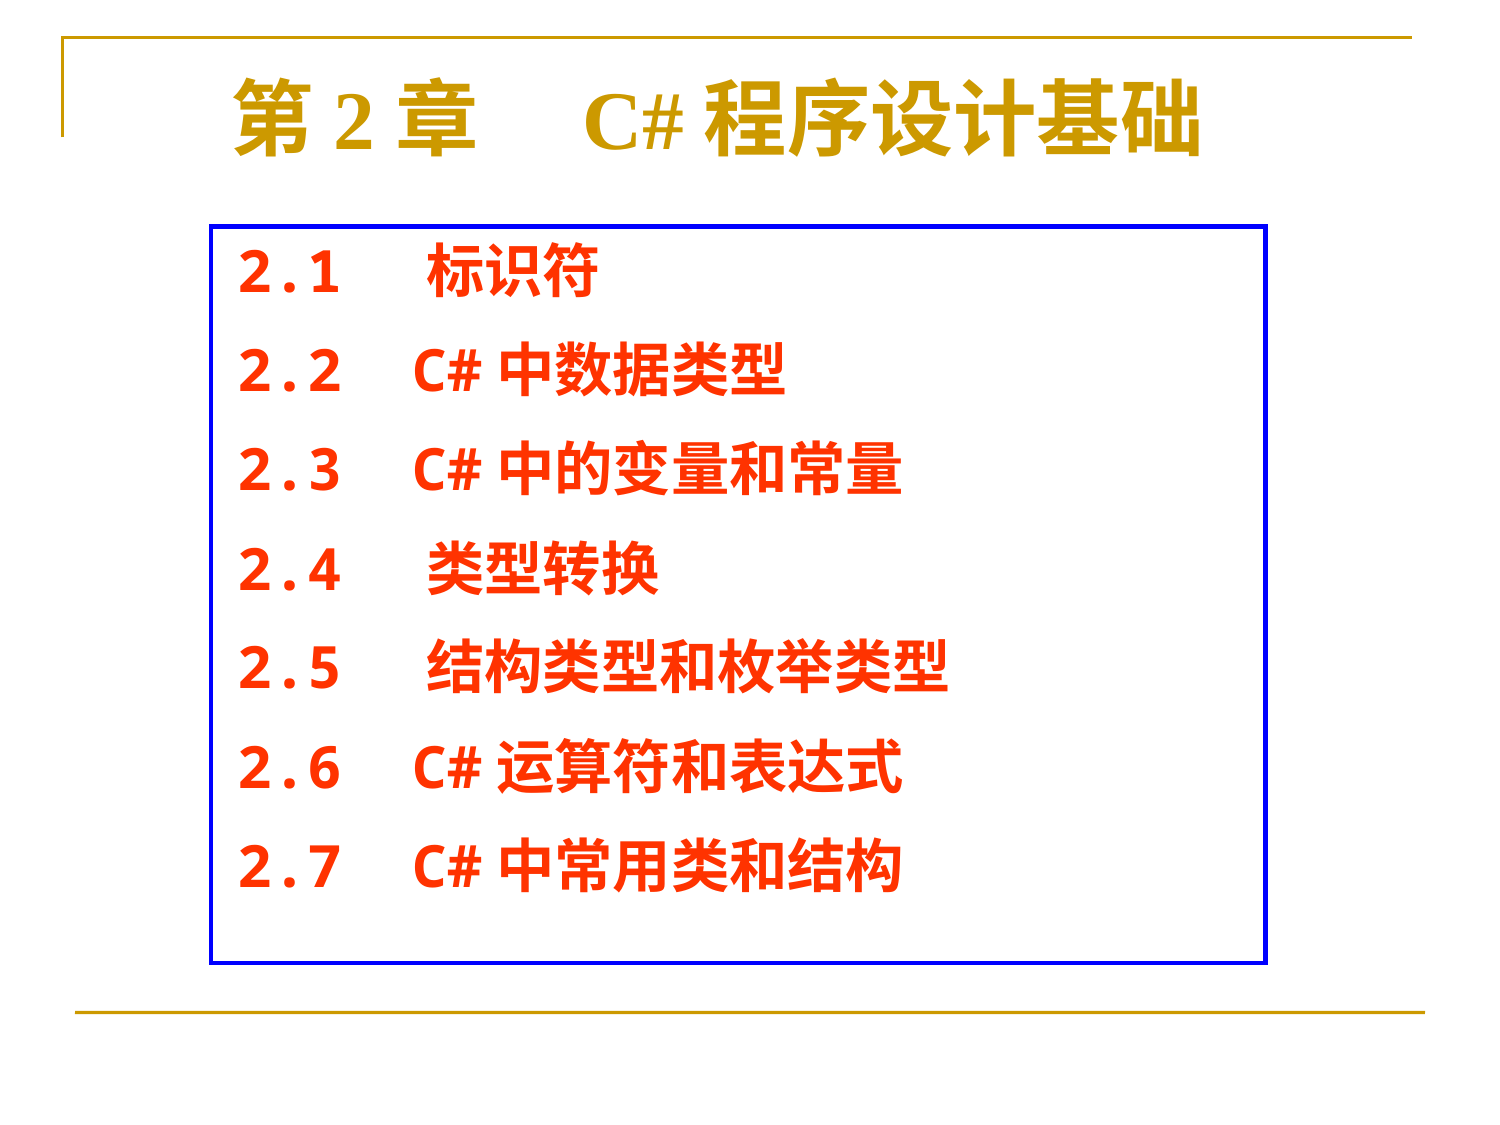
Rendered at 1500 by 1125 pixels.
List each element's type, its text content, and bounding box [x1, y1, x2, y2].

text_box 第2章 C#程序设计基础 [210, 58, 1243, 174]
text_box 2.1 标识符 2.2 C#中数据类型 2.3 C#中的变量和常量 2.4 类型转换 2.5 结构类型和枚举类型 2.6 C#运算符和表达式 2.7 C#中常用类和结构 [210, 226, 1266, 963]
